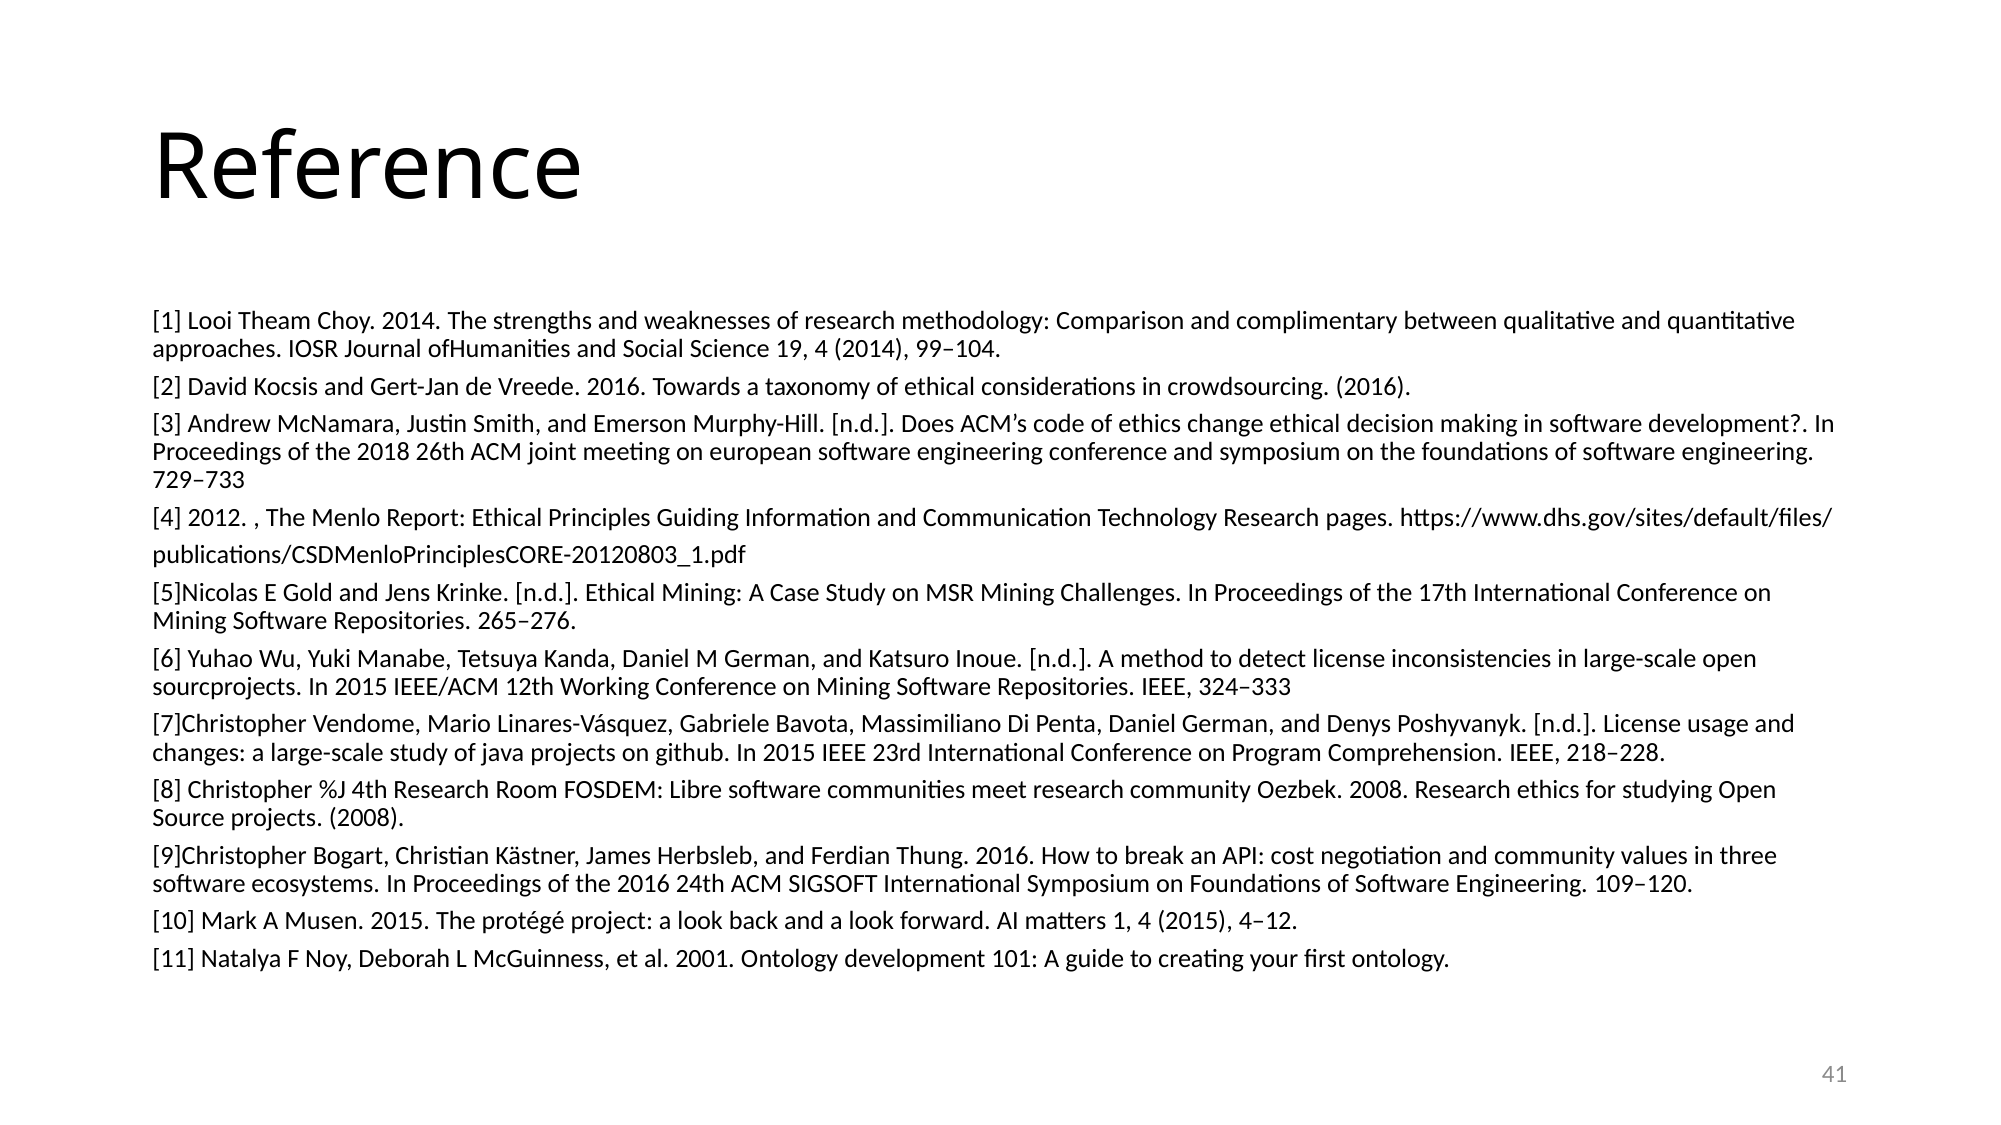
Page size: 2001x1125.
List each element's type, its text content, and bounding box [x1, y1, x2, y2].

slide_number 41 [1412, 1042, 1863, 1103]
list [1] Looi Theam Choy. 2014. The strengths and weaknesses of research methodology: Comparison and complimentary between qualitative and quantitative approaches. IOSR Journal ofHumanities and Social Science 19, 4 (2014), 99–104. [2] David Kocsis and Gert-Jan de Vreede. 2016. Towards a taxonomy of ethical considerations in crowdsourcing. (2016). [3] Andrew McNamara, Justin Smith, and Emerson Murphy-Hill. [n.d.]. Does ACM’s code of ethics change ethical decision making in software development?. In Proceedings of the 2018 26th ACM joint meeting on european software engineering conference and symposium on the foundations of software engineering. 729–733 [4] 2012. , The Menlo Report: Ethical Principles Guiding Information and Communication Technology Research pages. https://www.dhs.gov/sites/default/files/ publications/CSDMenloPrinciplesCORE-20120803_1.pdf [5]Nicolas E Gold and Jens Krinke. [n.d.]. Ethical Mining: A Case Study on MSR Mining Challenges. In Proceedings of the 17th International Conference on Mining Software Repositories. 265–276. [6] Yuhao Wu, Yuki Manabe, Tetsuya Kanda, Daniel M German, and Katsuro Inoue. [n.d.]. A method to detect license inconsistencies in large-scale open sourcprojects. In 2015 IEEE/ACM 12th Working Conference on Mining Software Repositories. IEEE, 324–333 [7]Christopher Vendome, Mario Linares-Vásquez, Gabriele Bavota, Massimiliano Di Penta, Daniel German, and Denys Poshyvanyk. [n.d.]. License usage and changes: a large-scale study of java projects on github. In 2015 IEEE 23rd International Conference on Program Comprehension. IEEE, 218–228. [8] Christopher %J 4th Research Room FOSDEM: Libre software communities meet research community Oezbek. 2008. Research ethics for studying Open Source projects. (2008). [9]Christopher Bogart, Christian Kästner, James Herbsleb, and Ferdian Thung. 2016. How to break an API: cost negotiation and community values in three software ecosystems. In Proceedings of the 2016 24th ACM SIGSOFT International Symposium on Foundations of Software Engineering. 109–120. [10] Mark A Musen. 2015. The protégé project: a look back and a look forward. AI matters 1, 4 (2015), 4–12. [11] Natalya F Noy, Deborah L McGuinness, et al. 2001. Ontology development 101: A guide to creating your first ontology. [137, 299, 1863, 1014]
title Reference [137, 59, 1863, 278]
